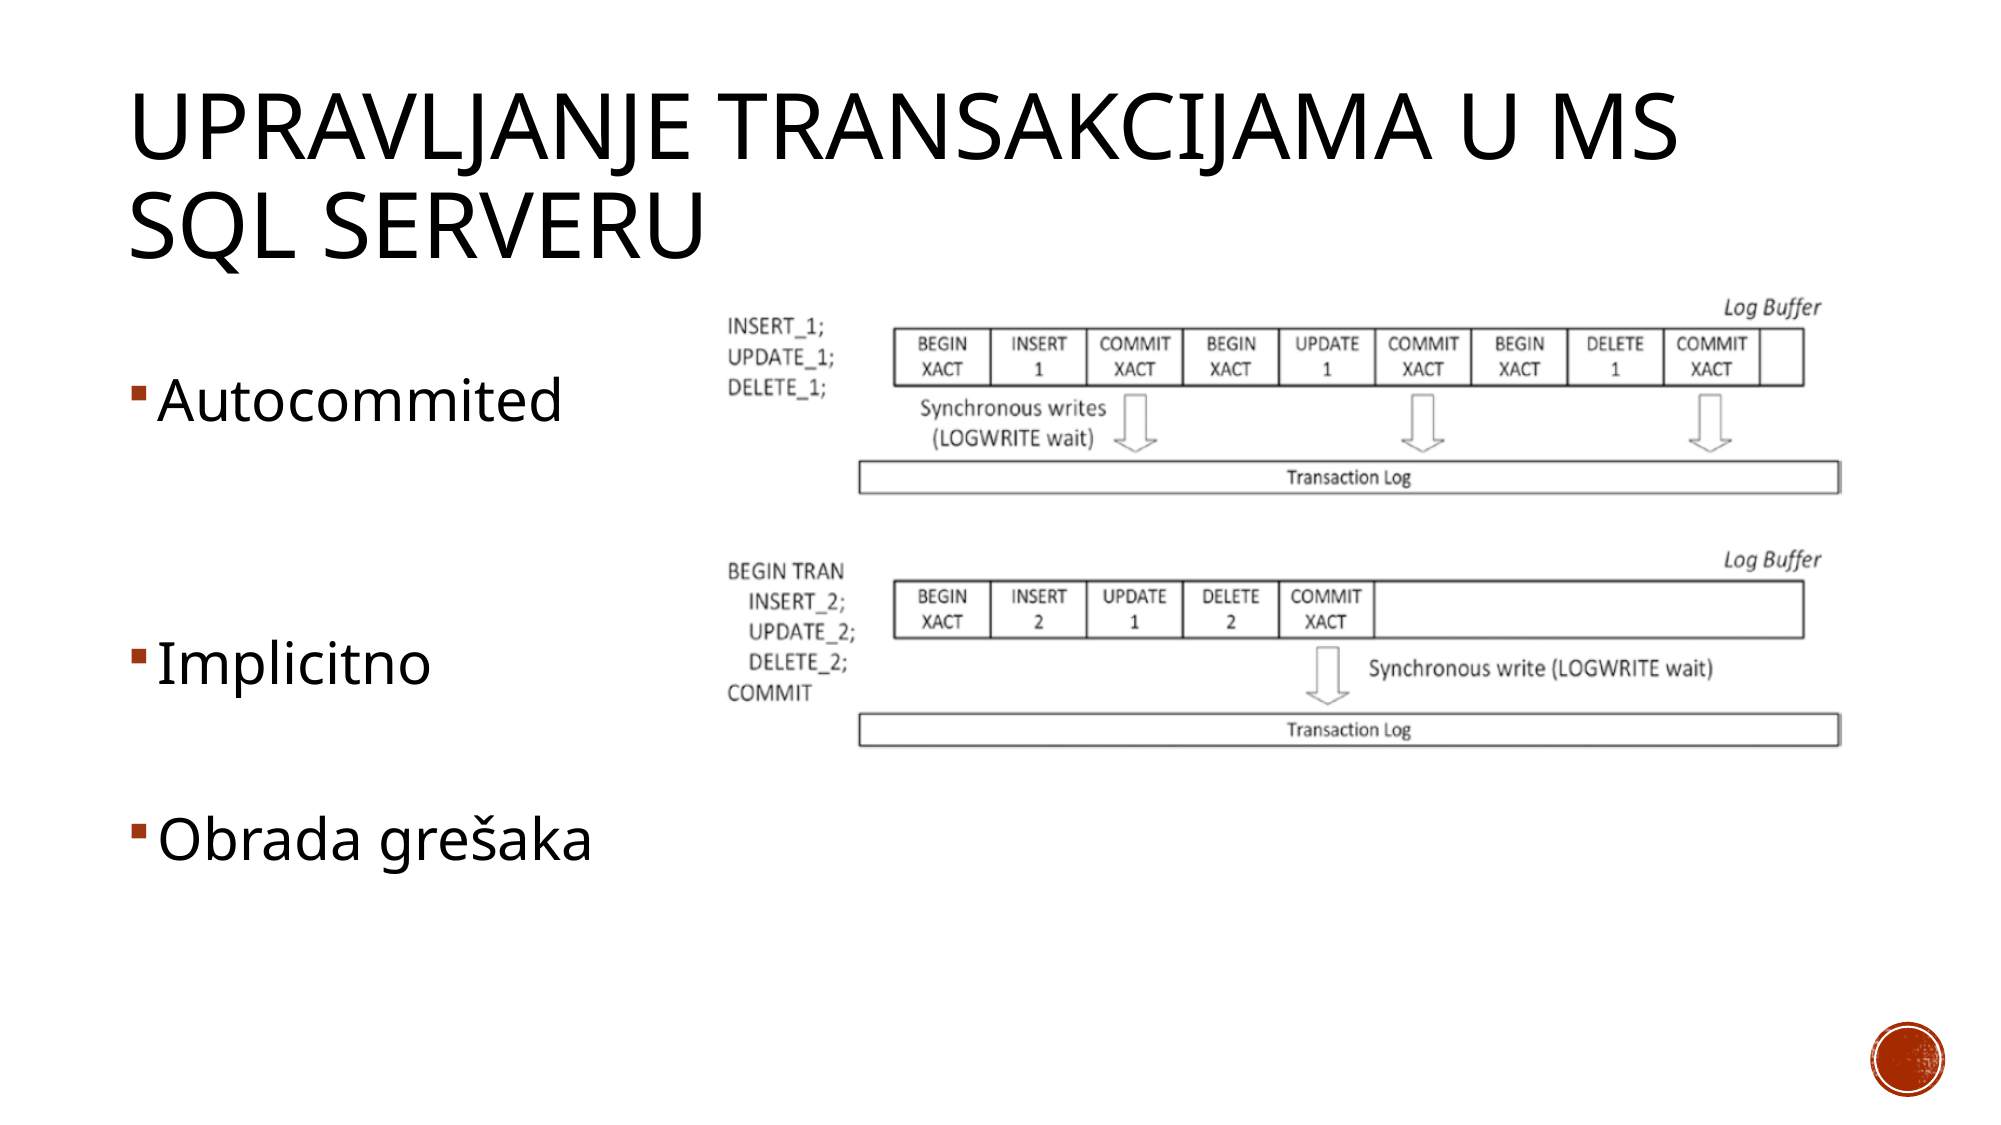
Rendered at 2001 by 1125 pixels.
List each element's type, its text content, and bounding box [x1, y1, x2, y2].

picture [685, 269, 1887, 779]
title Upravljanje transakcijama u MS SQL Serveru [112, 47, 1763, 268]
list Autocommited Implicitno Obrada grešaka [112, 268, 1888, 1100]
